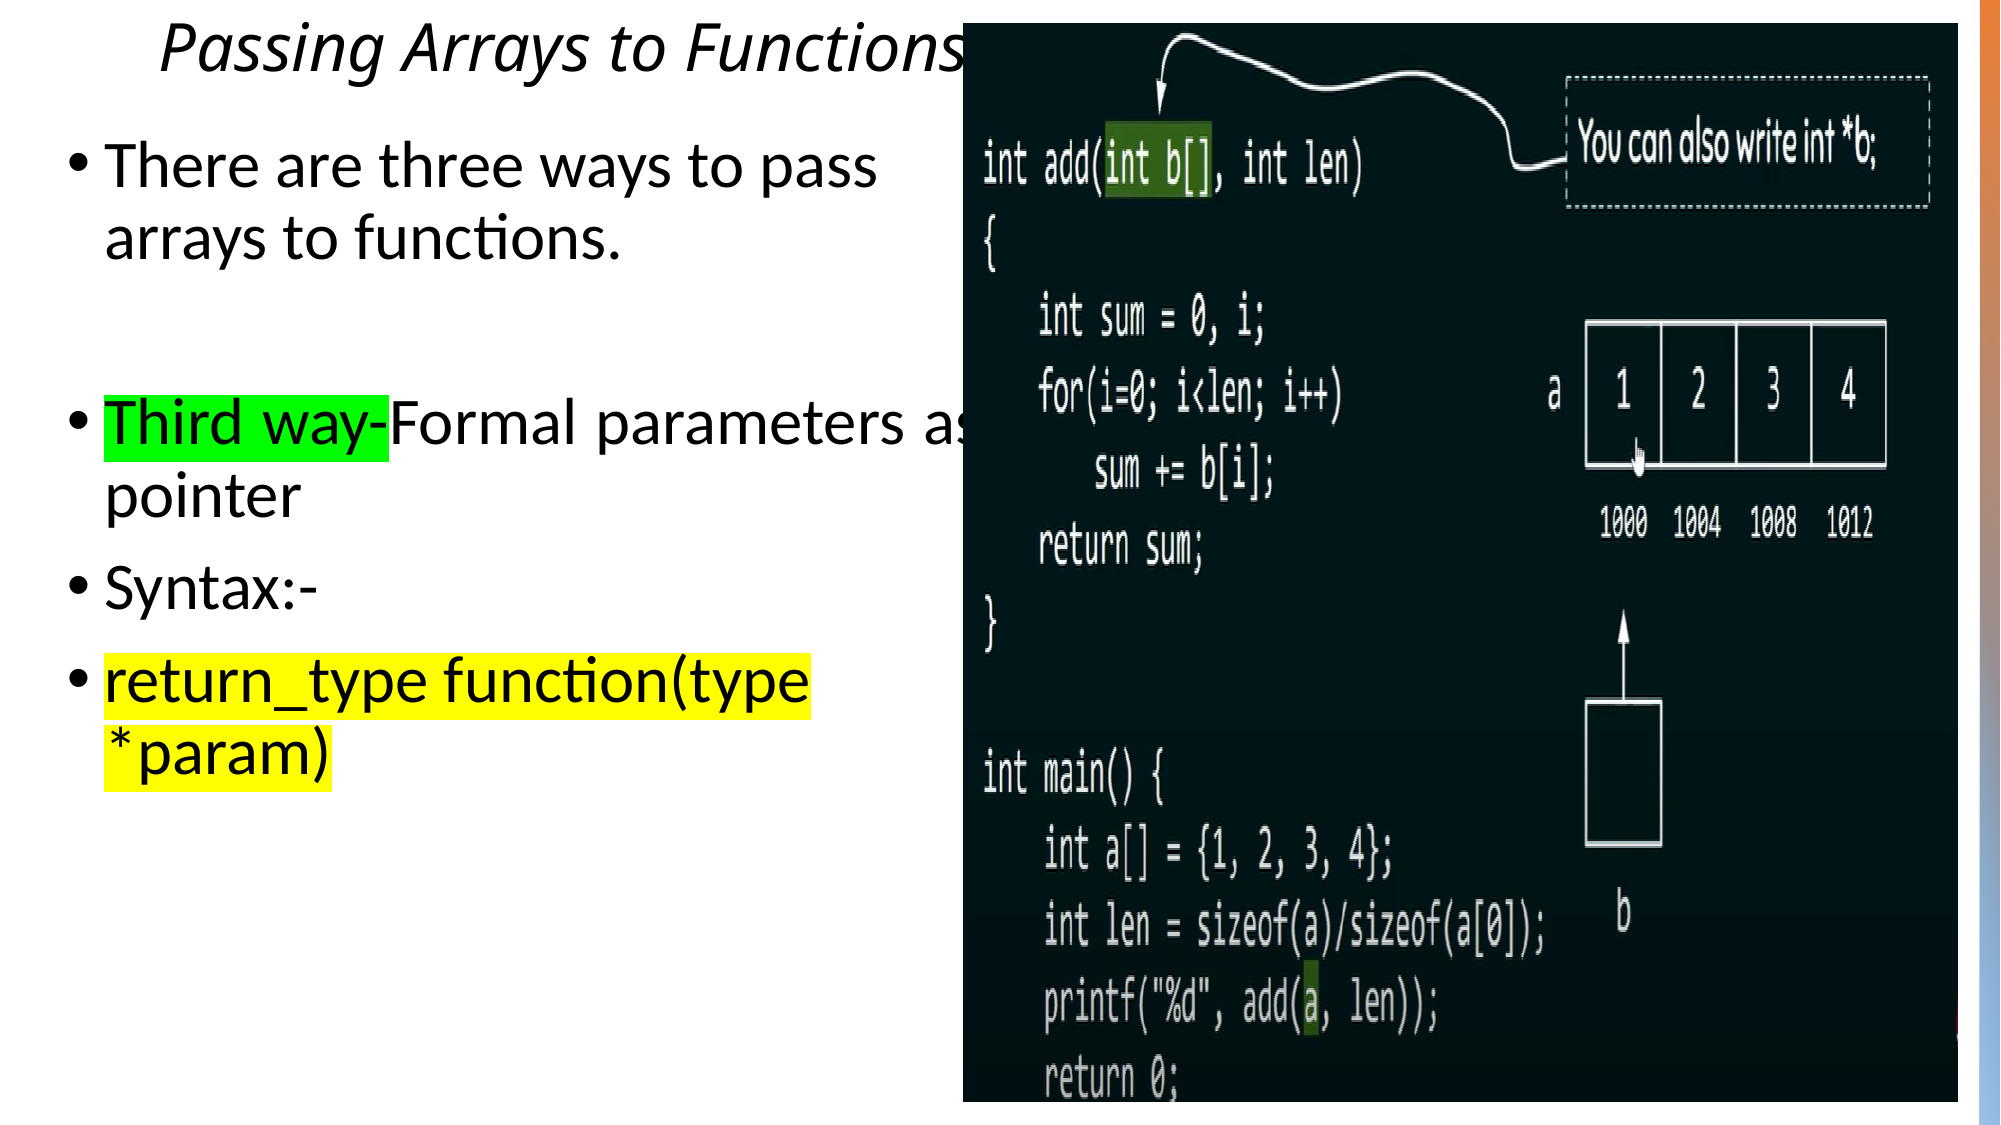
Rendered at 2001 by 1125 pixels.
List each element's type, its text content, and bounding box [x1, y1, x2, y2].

title Passing Arrays to Functions [143, 5, 1000, 94]
list There are three ways to pass arrays to functions. Third way-Formal parameters as a pointer Syntax:- return_type function(type *param) [51, 122, 963, 1102]
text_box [1979, 0, 2000, 1125]
picture [963, 23, 1958, 1102]
